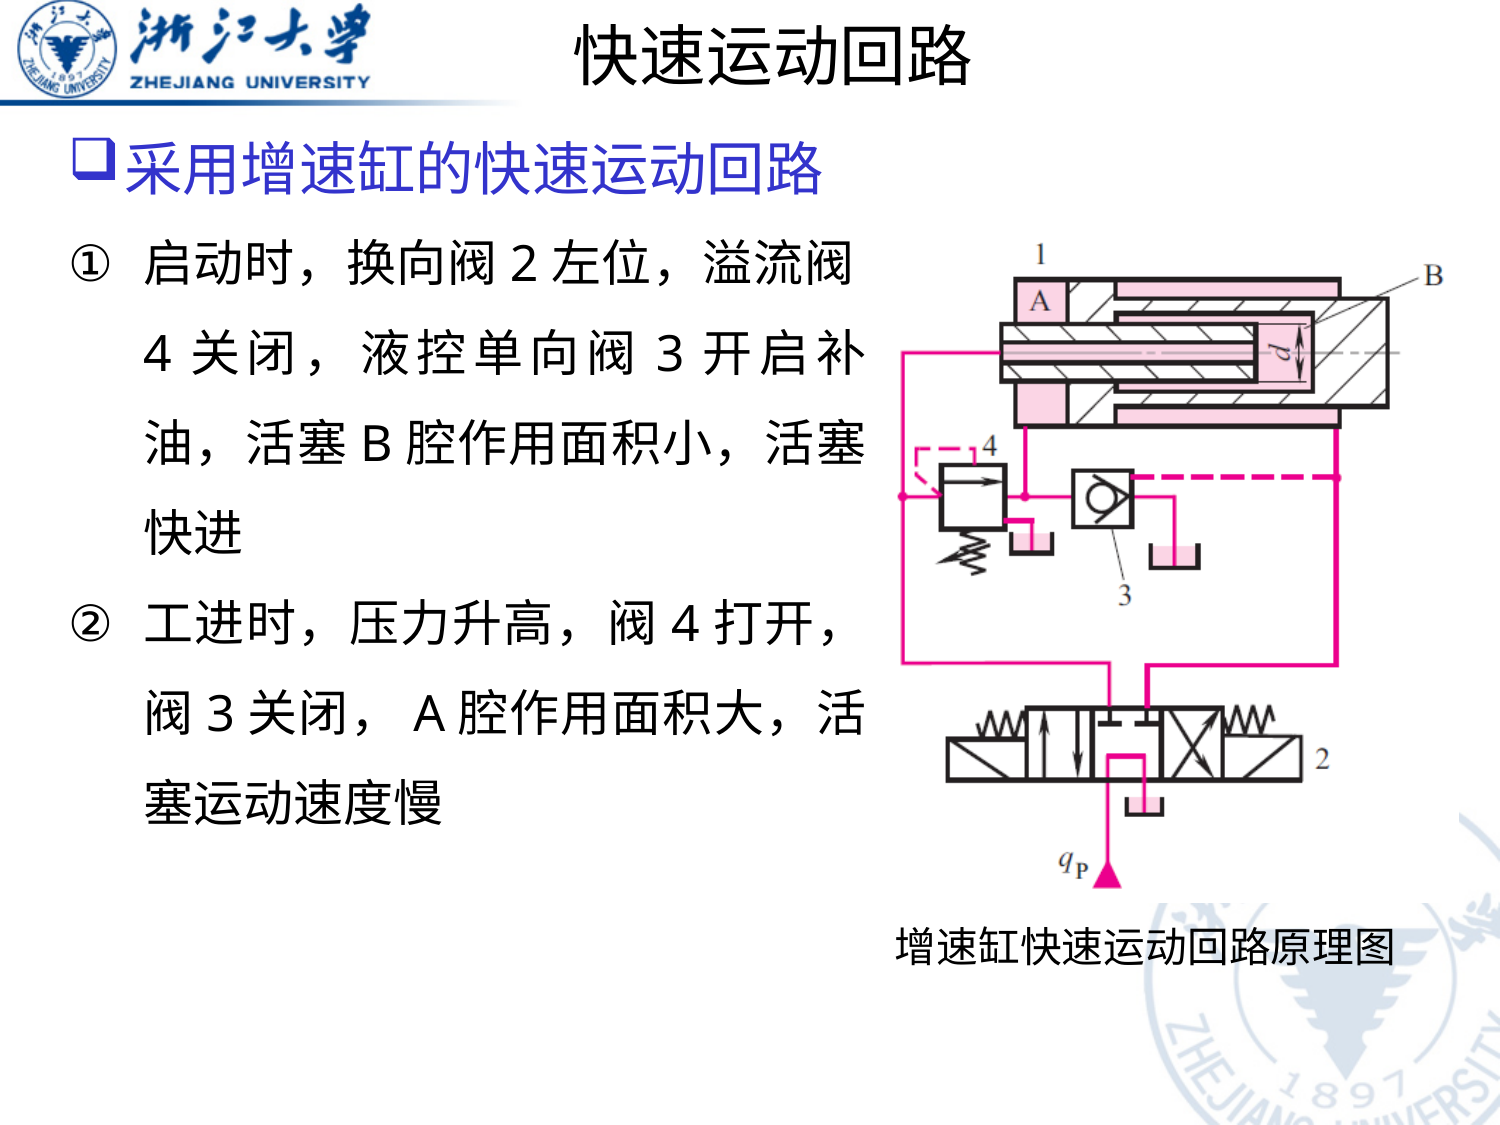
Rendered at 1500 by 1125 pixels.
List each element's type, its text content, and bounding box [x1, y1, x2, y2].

text_box 增速缸快速运动回路原理图 [848, 913, 1443, 979]
title 快速运动回路 [241, 3, 1305, 106]
text_box 采用增速缸的快速运动回路 启动时，换向阀2左位，溢流阀4关闭，液控单向阀3开启补油，活塞B腔作用面积小，活塞快进 工进时，压力升高，阀4打开，阀3关闭，A腔作用面积大，活塞运动速度慢 [53, 124, 882, 1093]
picture [0, 0, 1500, 1125]
